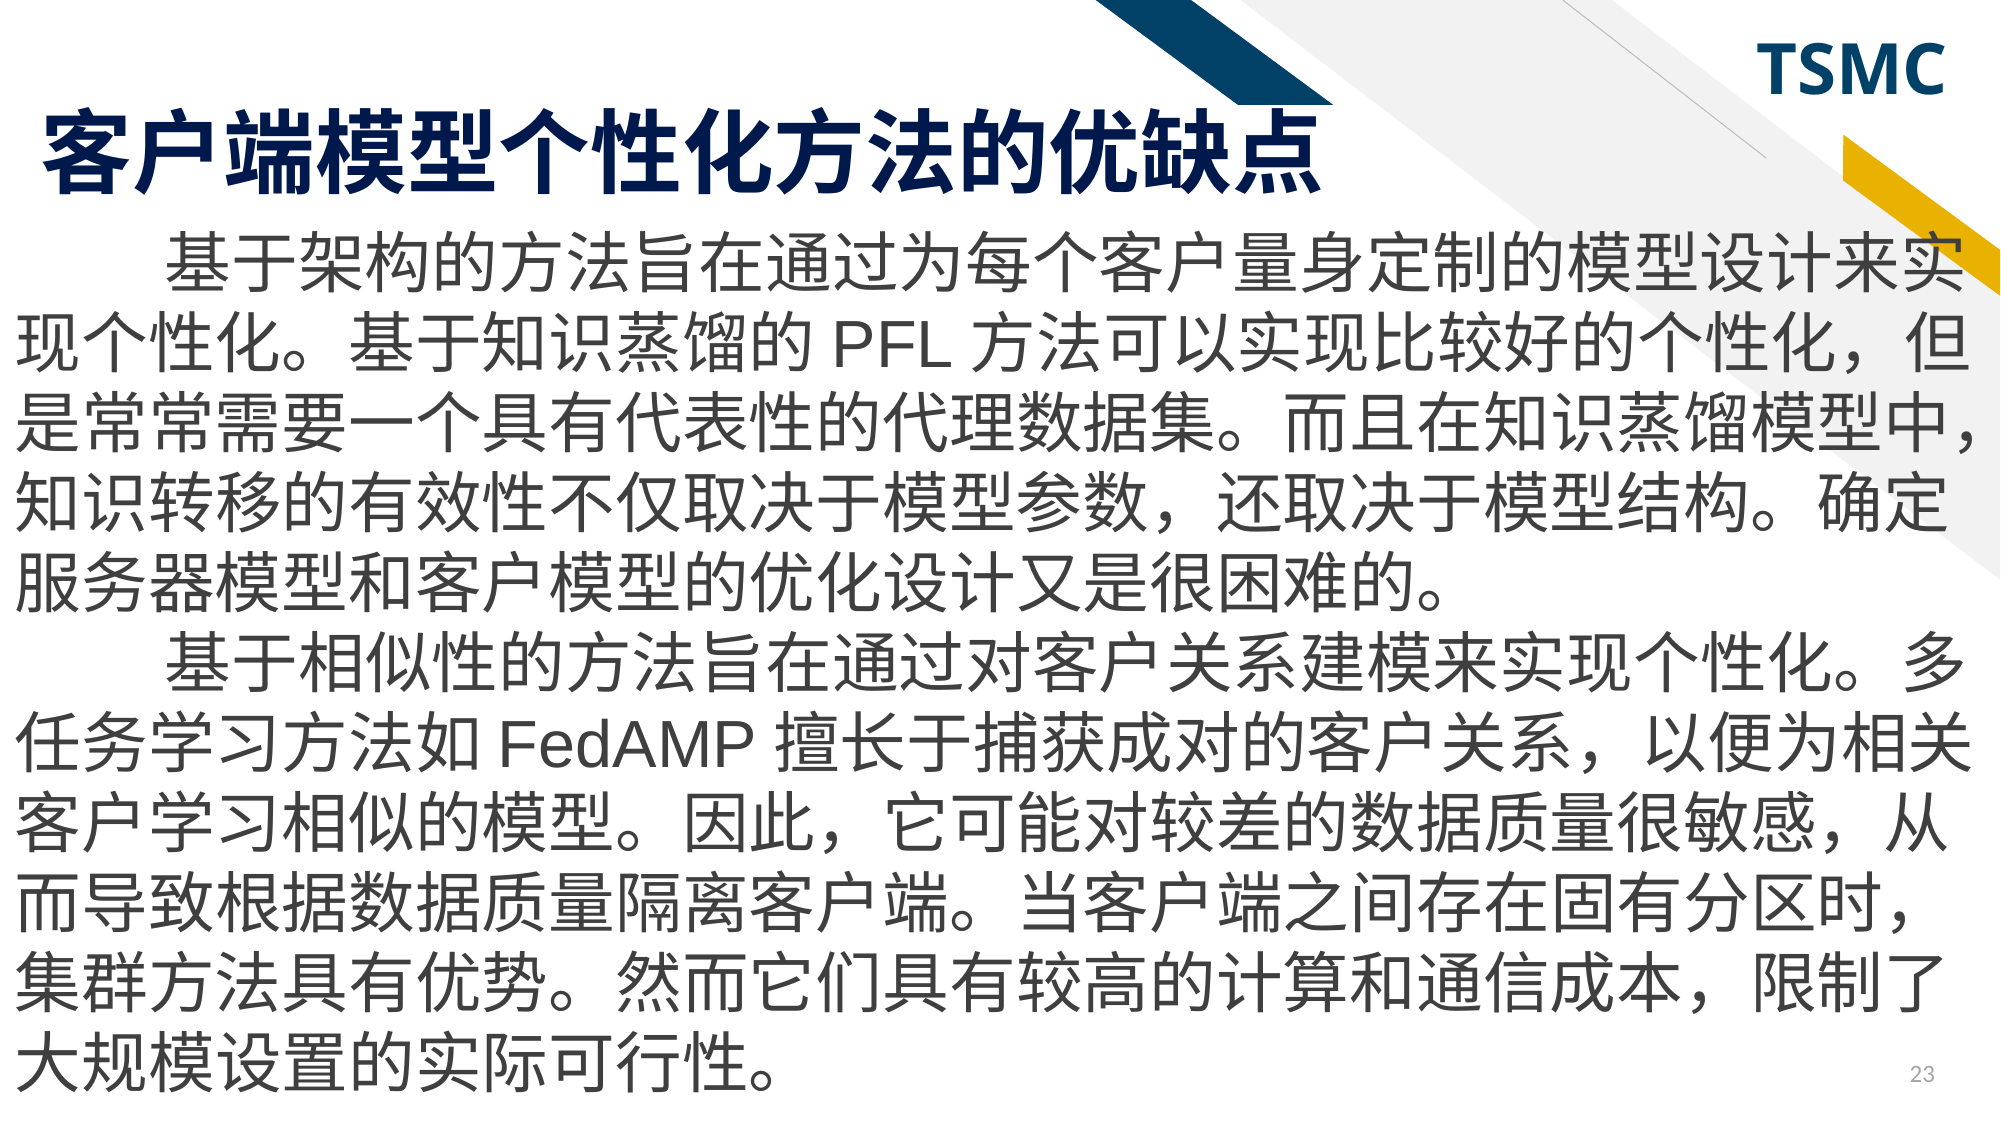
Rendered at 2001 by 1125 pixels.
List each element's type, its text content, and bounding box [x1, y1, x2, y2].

text_box 客户端模型个性化方法的优缺点 [25, 87, 1601, 213]
text_box 基于架构的方法旨在通过为每个客户量身定制的模型设计来实现个性化。基于知识蒸馏的PFL方法可以实现比较好的个性化，但是常常需要一个具有代表性的代理数据集。而且在知识蒸馏模型中，知识转移的有效性不仅取决于模型参数，还取决于模型结构。确定服务器模型和客户模型的优化设计又是很困难的。 基于相似性的方法旨在通过对客户关系建模来实现个性化。多任务学习方法如FedAMP擅长于捕获成对的客户关系，以便为相关客户学习相似的模型。因此，它可能对较差的数据质量很敏感，从而导致根据数据质量隔离客户端。当客户端之间存在固有分区时，集群方法具有优势。然而它们具有较高的计算和通信成本，限制了大规模设置的实际可行性。 [0, 213, 2000, 1109]
